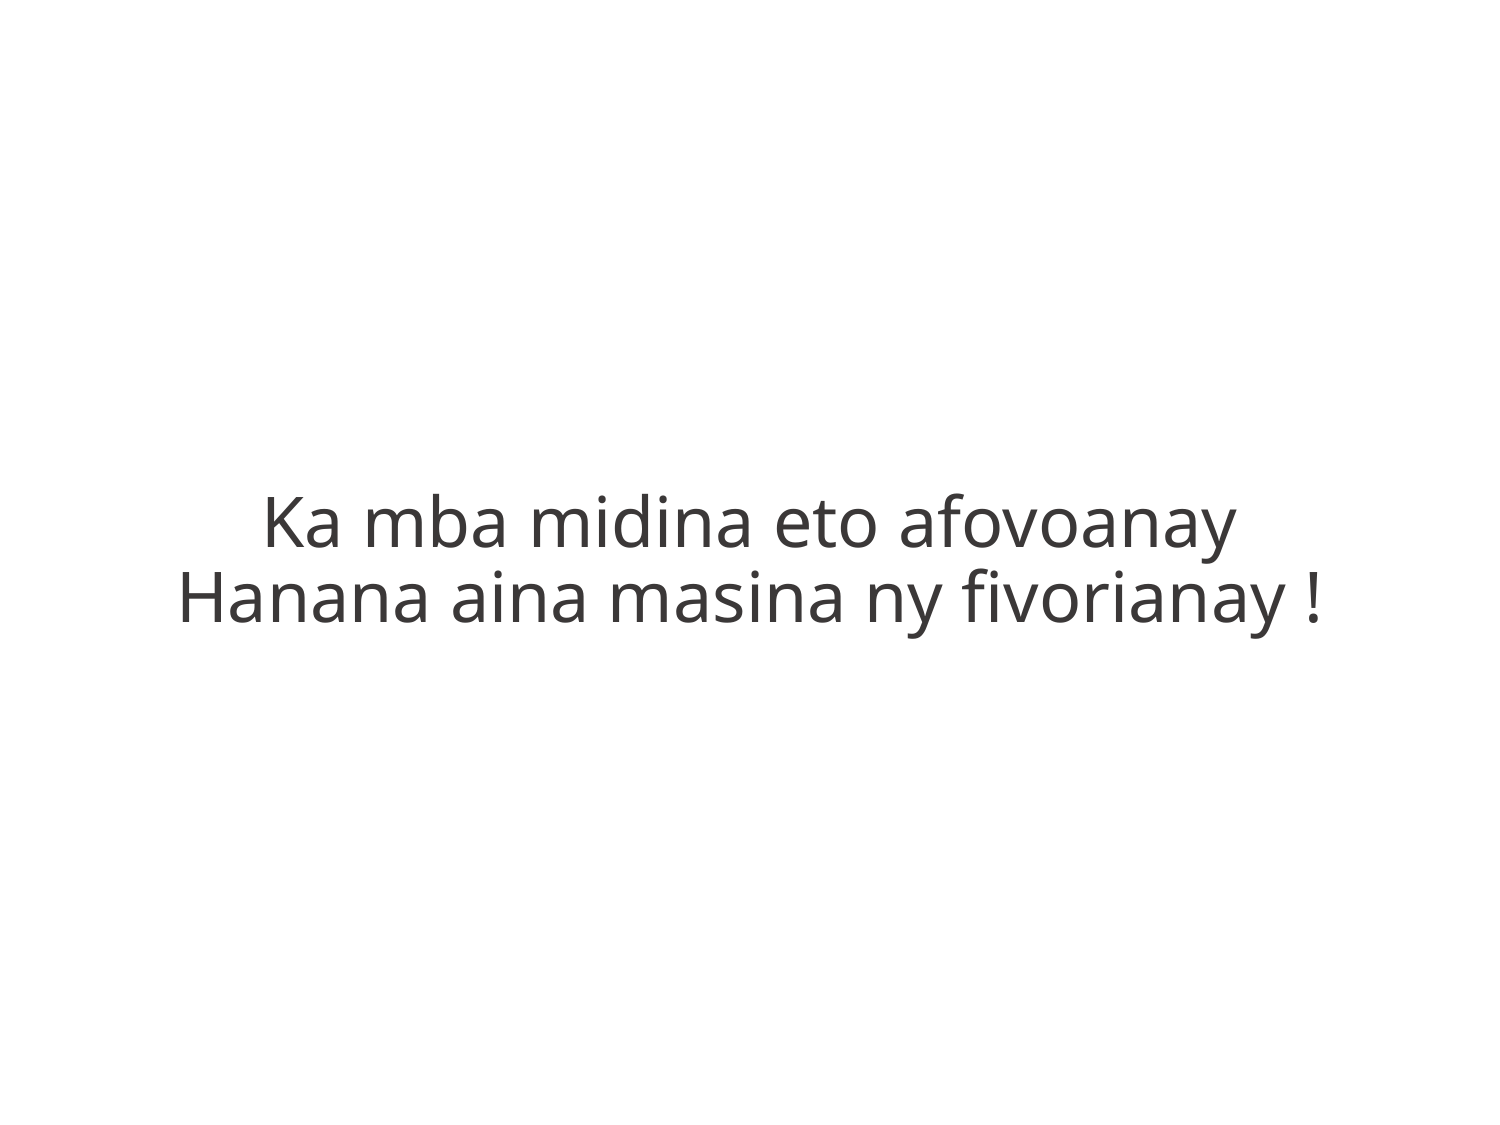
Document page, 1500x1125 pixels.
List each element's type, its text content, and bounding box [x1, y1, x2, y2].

title Ka mba midina eto afovoanay Hanana aina masina ny fivorianay ! [103, 453, 1397, 672]
